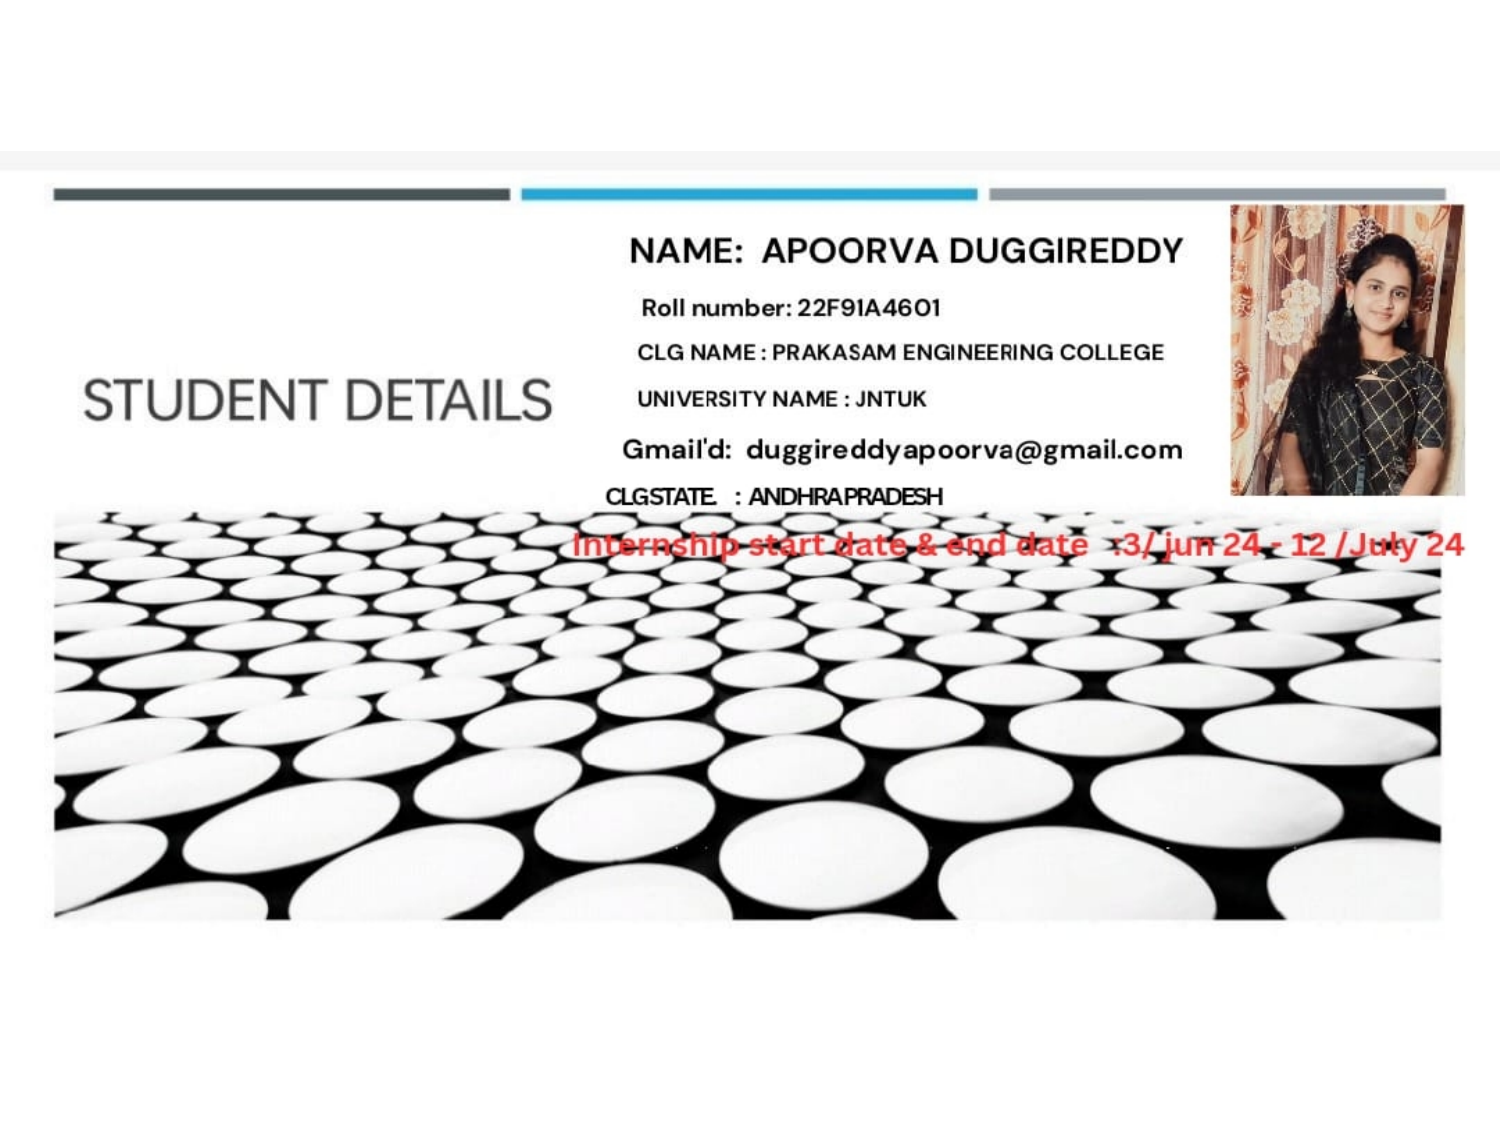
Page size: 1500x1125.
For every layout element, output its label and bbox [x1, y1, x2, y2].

picture [0, 151, 1500, 974]
